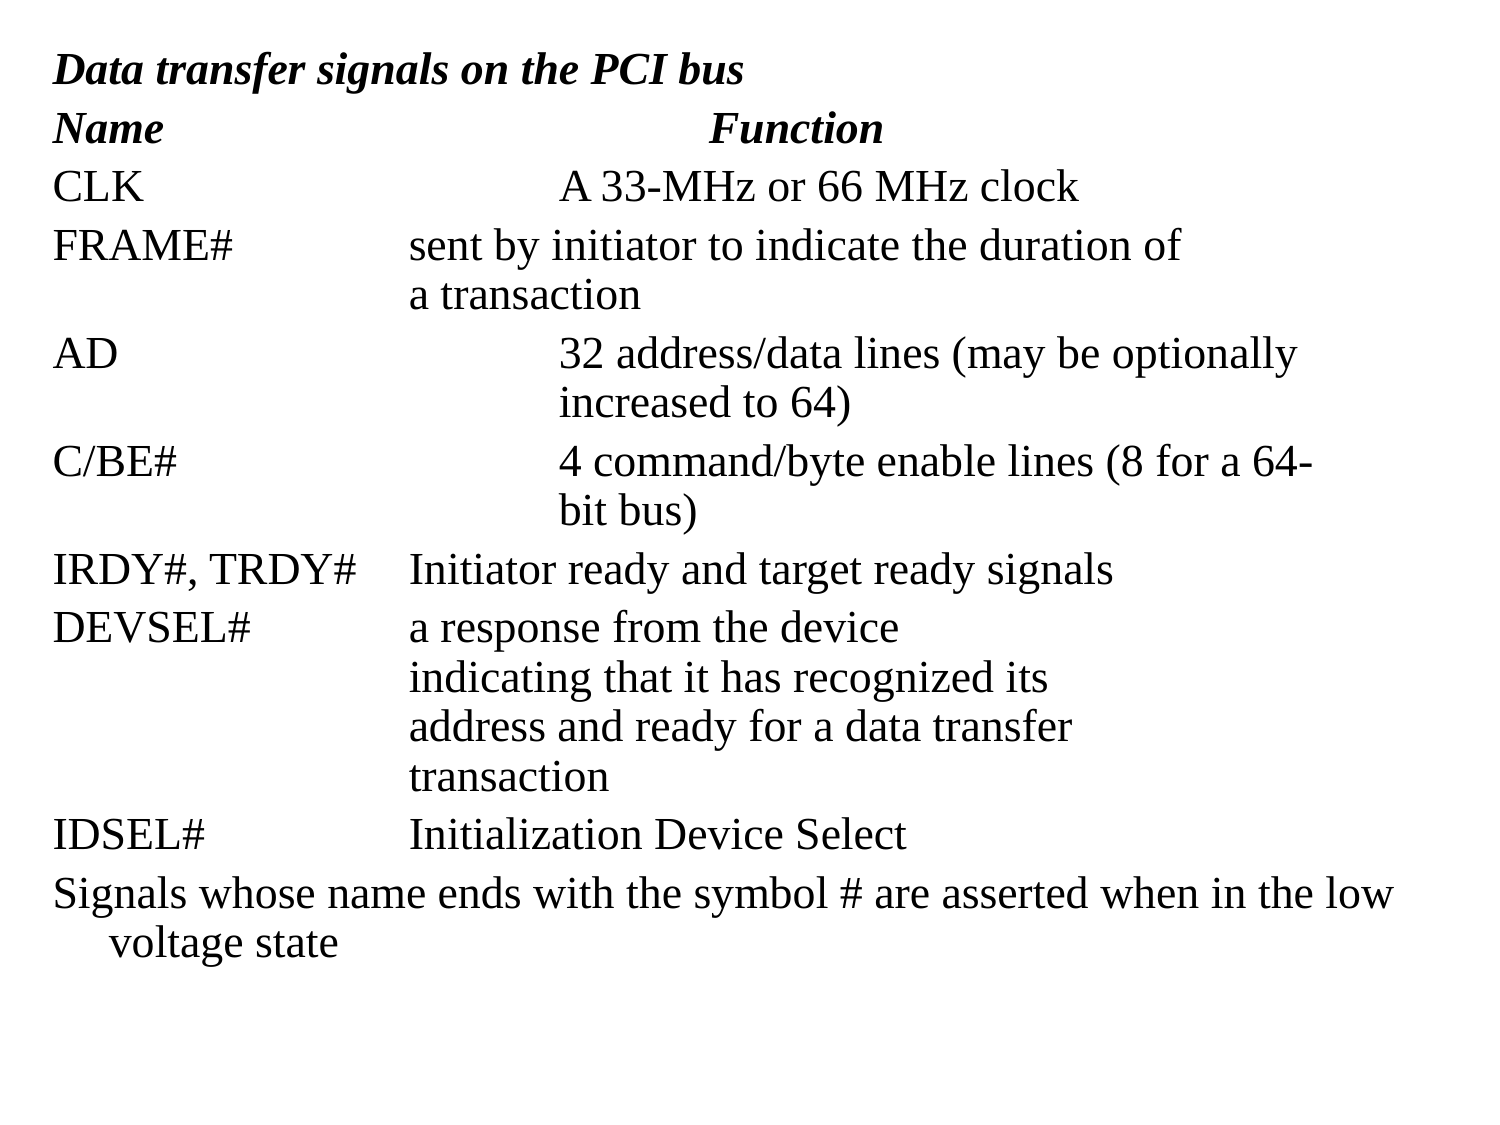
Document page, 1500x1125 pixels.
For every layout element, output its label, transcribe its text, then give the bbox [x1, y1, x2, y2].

list Data transfer signals on the PCI bus Name Function CLK A 33-MHz or 66 MHz clock FRAME# sent by initiator to indicate the duration of a transaction AD 32 address/data lines (may be optionally increased to 64) C/BE# 4 command/byte enable lines (8 for a 64- bit bus) IRDY#, TRDY# Initiator ready and target ready signals DEVSEL# a response from the device indicating that it has recognized its address and ready for a data transfer transaction IDSEL# Initialization Device Select Signals whose name ends with the symbol # are asserted when in the low voltage state [37, 37, 1463, 1088]
